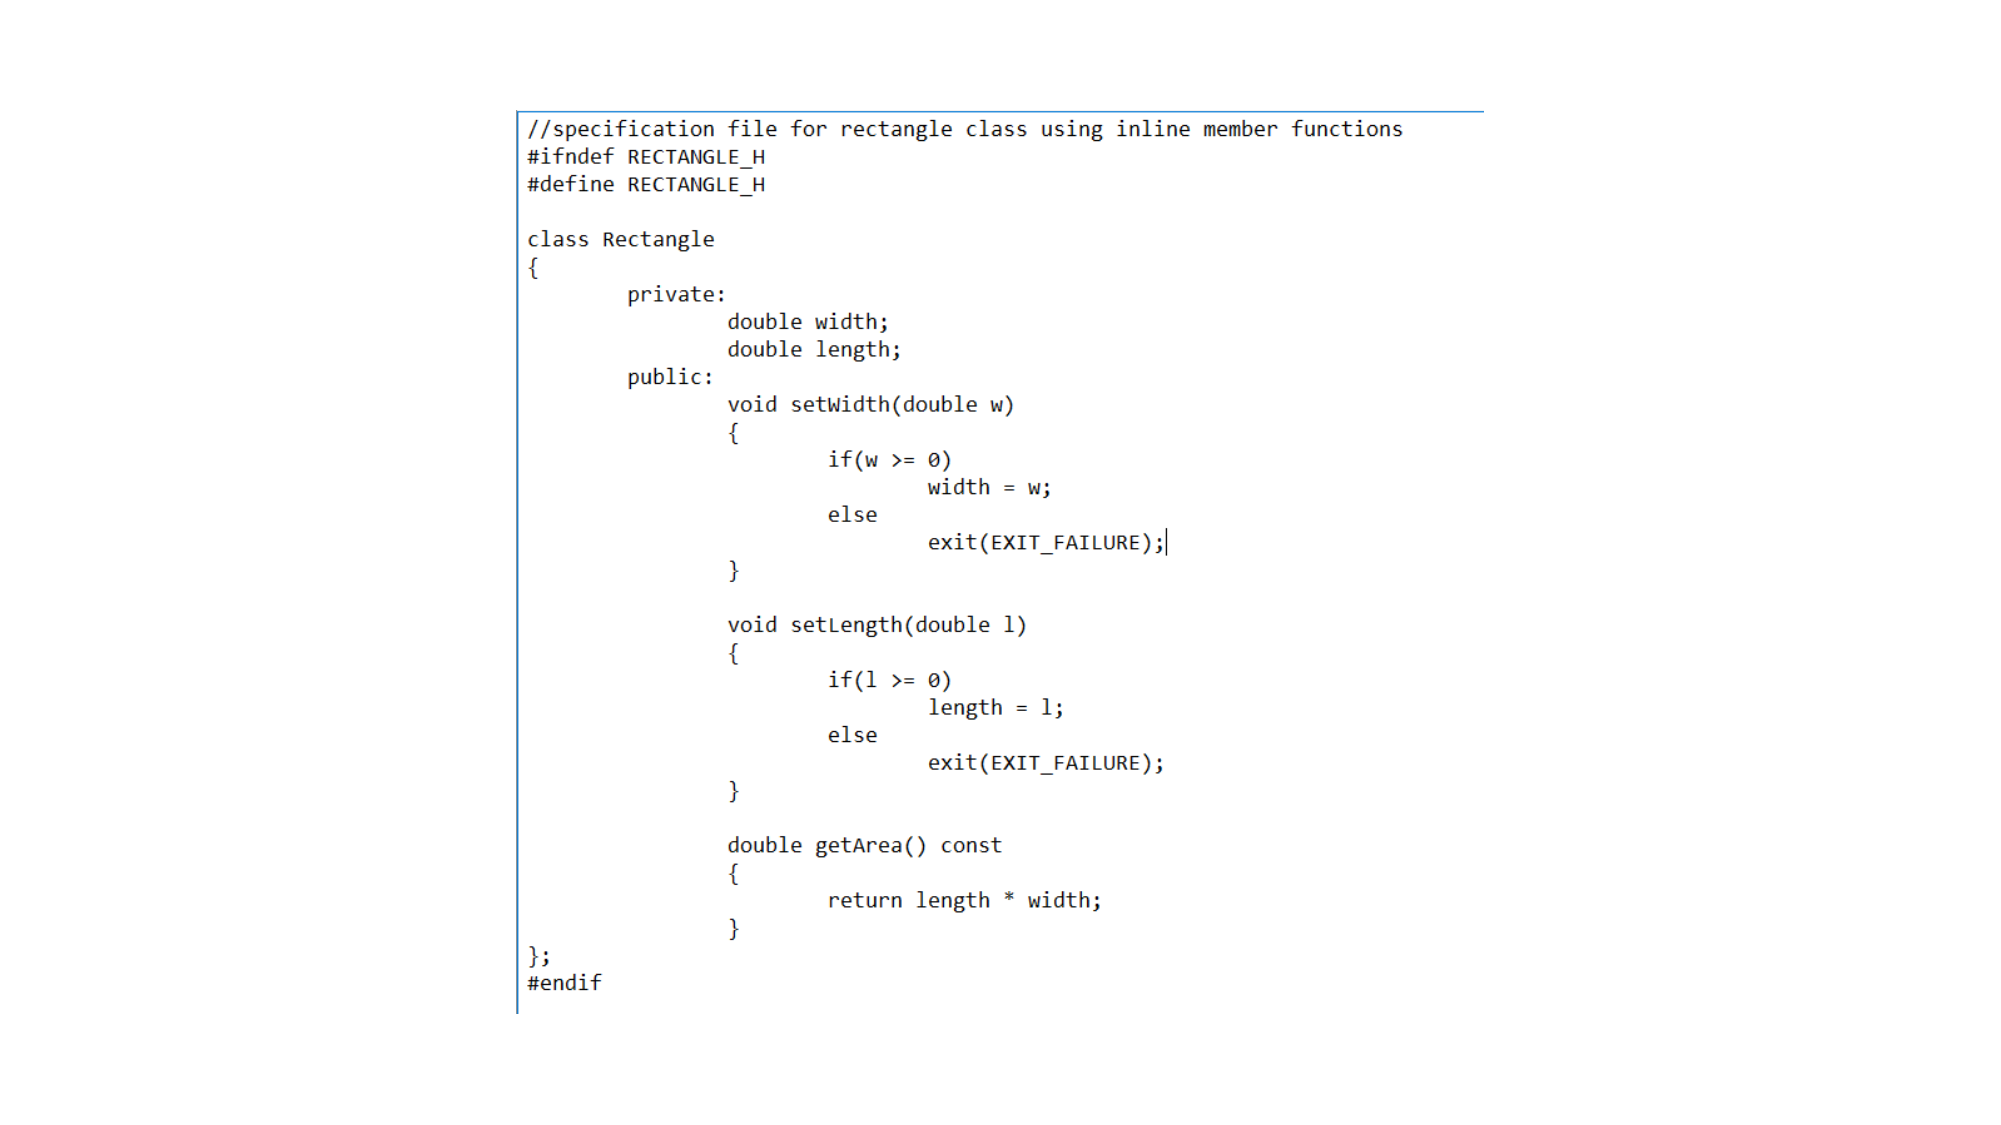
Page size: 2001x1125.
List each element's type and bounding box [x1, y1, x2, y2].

picture [516, 110, 1484, 1014]
